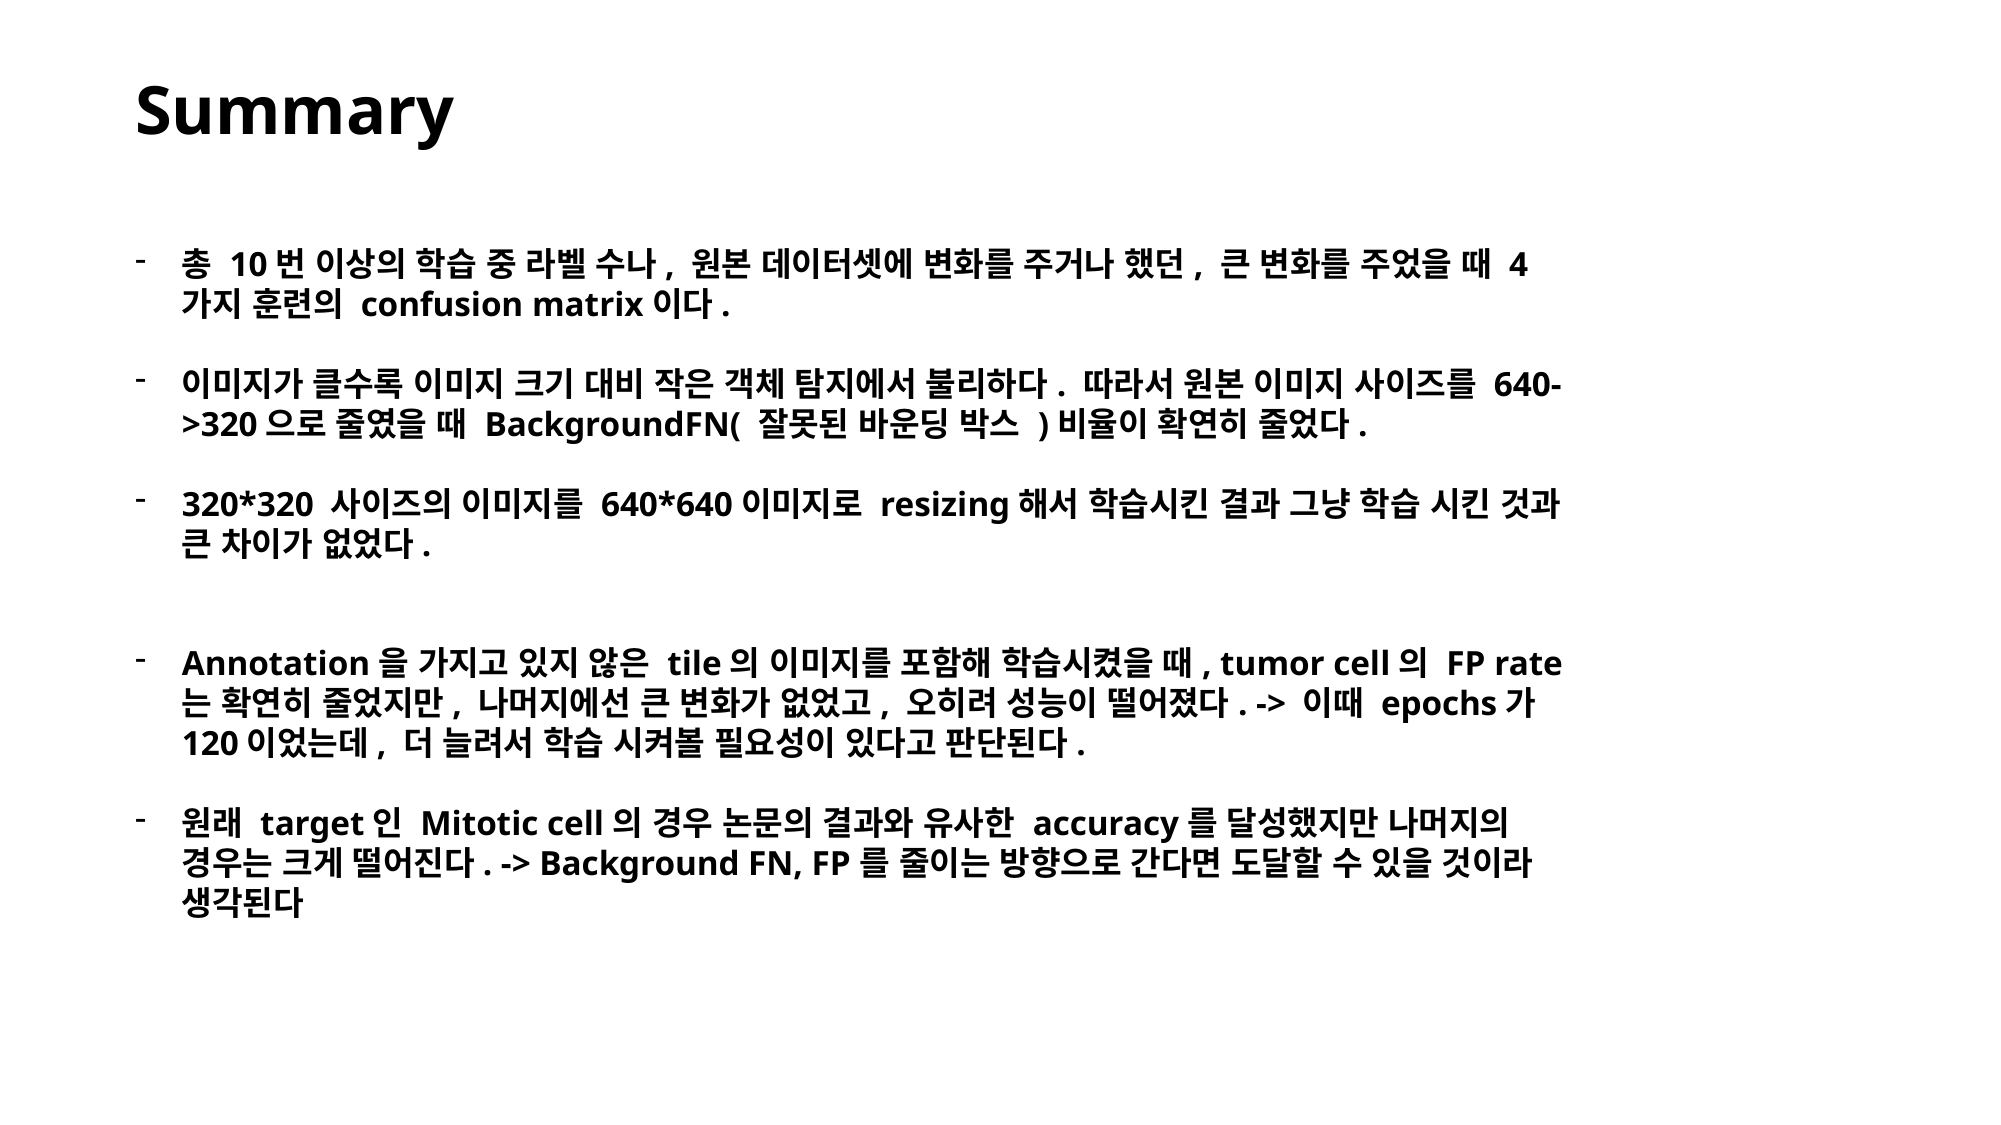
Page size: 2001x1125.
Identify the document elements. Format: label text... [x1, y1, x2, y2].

text_box 총 10번 이상의 학습 중 라벨 수나, 원본 데이터셋에 변화를 주거나 했던, 큰 변화를 주었을 때 4가지 훈련의 confusion matrix이다. 이미지가 클수록 이미지 크기 대비 작은 객체 탐지에서 불리하다. 따라서 원본 이미지 사이즈를 640->320으로 줄였을 때 BackgroundFN( 잘못된 바운딩 박스 )비율이 확연히 줄었다. 320*320 사이즈의 이미지를 640*640이미지로 resizing해서 학습시킨 결과 그냥 학습 시킨 것과 큰 차이가 없었다. Annotation을 가지고 있지 않은 tile의 이미지를 포함해 학습시켰을 때, tumor cell의 FP rate는 확연히 줄었지만, 나머지에선 큰 변화가 없었고, 오히려 성능이 떨어졌다. -> 이때 epochs가 120이었는데, 더 늘려서 학습 시켜볼 필요성이 있다고 판단된다. 원래 target인 Mitotic cell의 경우 논문의 결과와 유사한 accuracy를 달성했지만 나머지의 경우는 크게 떨어진다. -> Background FN, FP를 줄이는 방향으로 간다면 도달할 수 있을 것이라 생각된다 [120, 235, 1609, 1010]
text_box Summary [120, 60, 1378, 156]
